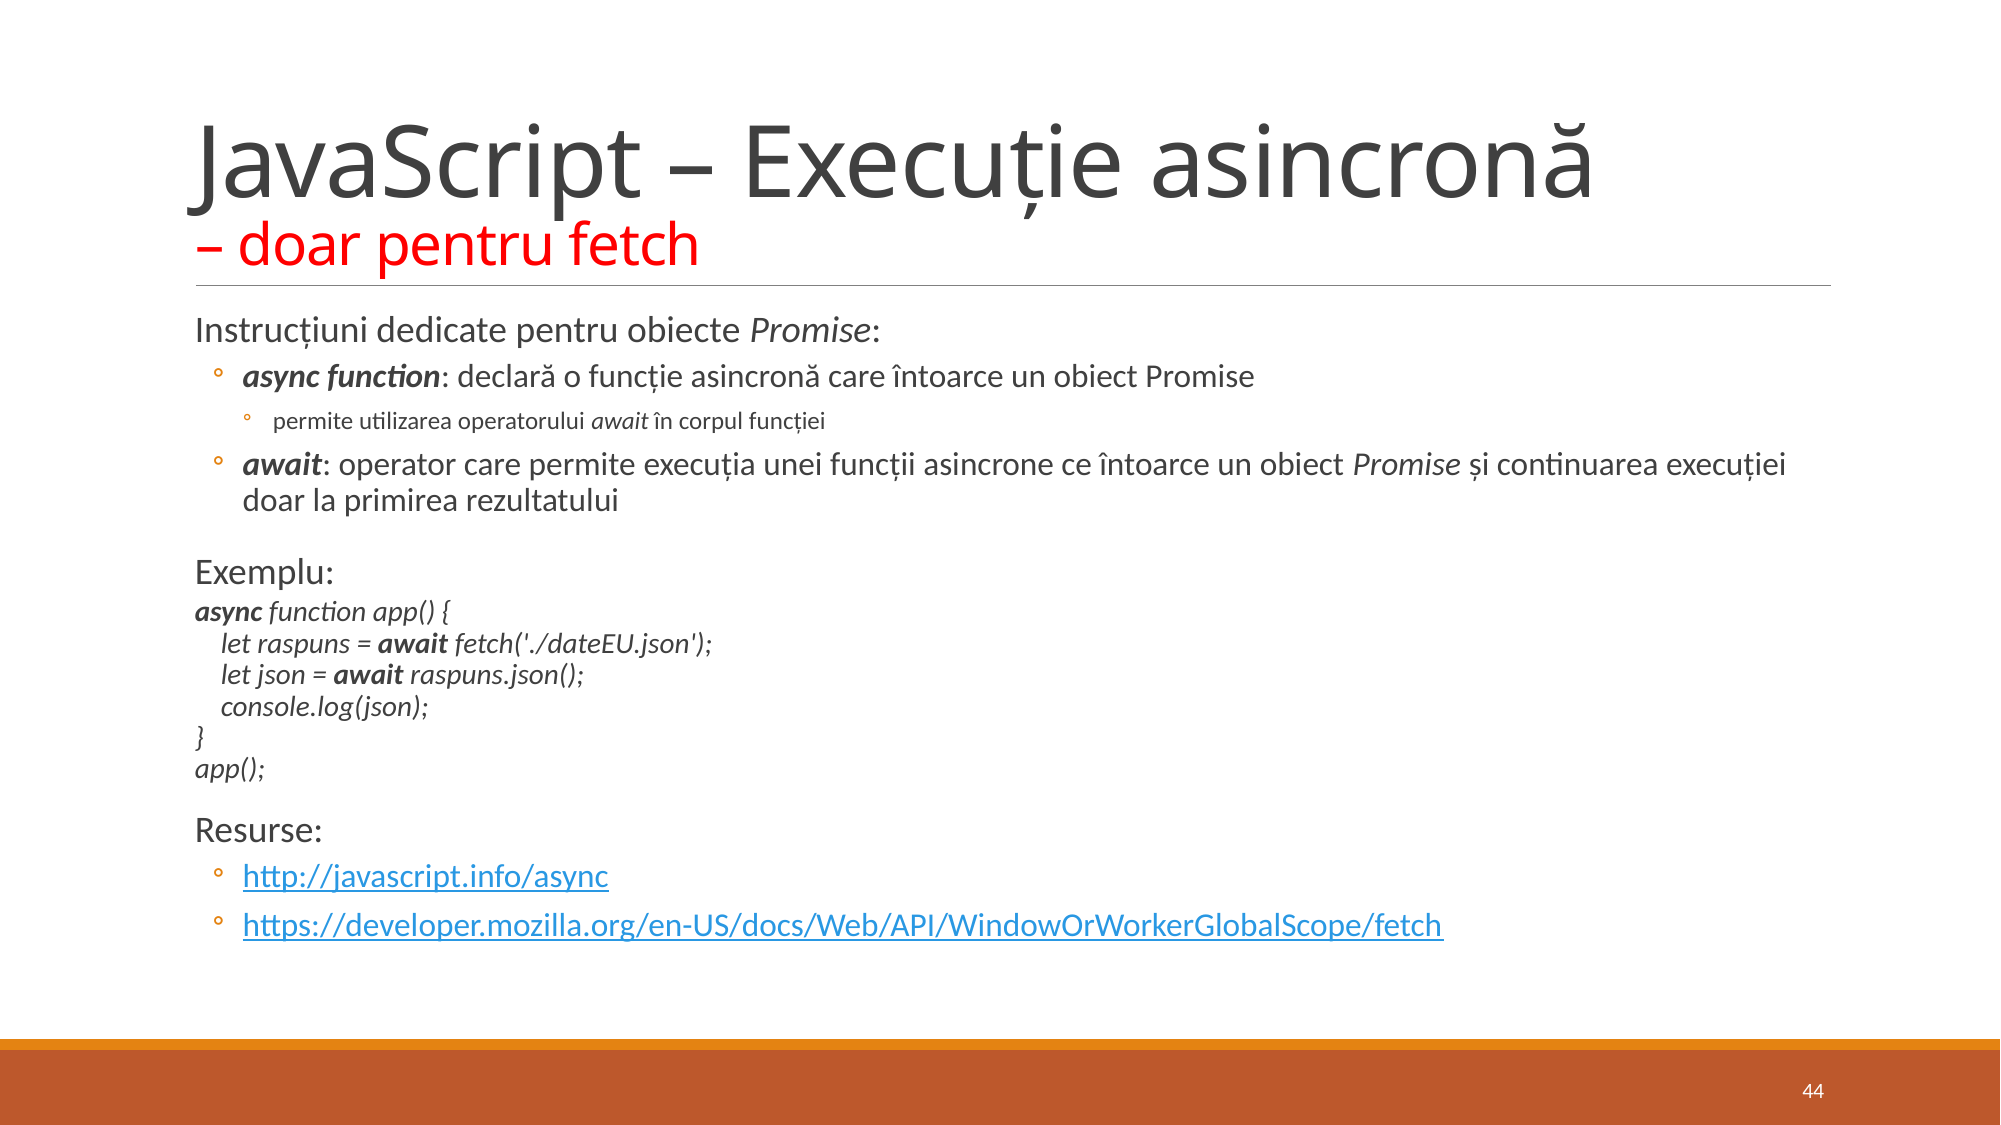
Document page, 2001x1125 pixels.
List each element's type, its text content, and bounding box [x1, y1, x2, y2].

title JavaScript – Execuție asincronă – doar pentru fetch [179, 47, 1830, 285]
list Instrucțiuni dedicate pentru obiecte Promise: async function: declară o funcție asincronă care întoarce un obiect Promise permite utilizarea operatorului await în corpul funcției await: operator care permite execuția unei funcții asincrone ce întoarce un obiect Promise și continuarea execuției doar la primirea rezultatului Exemplu: async function app() { let raspuns = await fetch('./dateEU.json'); let json = await raspuns.json(); console.log(json); } app(); Resurse: http://javascript.info/async https://developer.mozilla.org/en-US/docs/Web/API/WindowOrWorkerGlobalScope/fetch [179, 302, 1830, 963]
slide_number 44 [1624, 1059, 1840, 1120]
